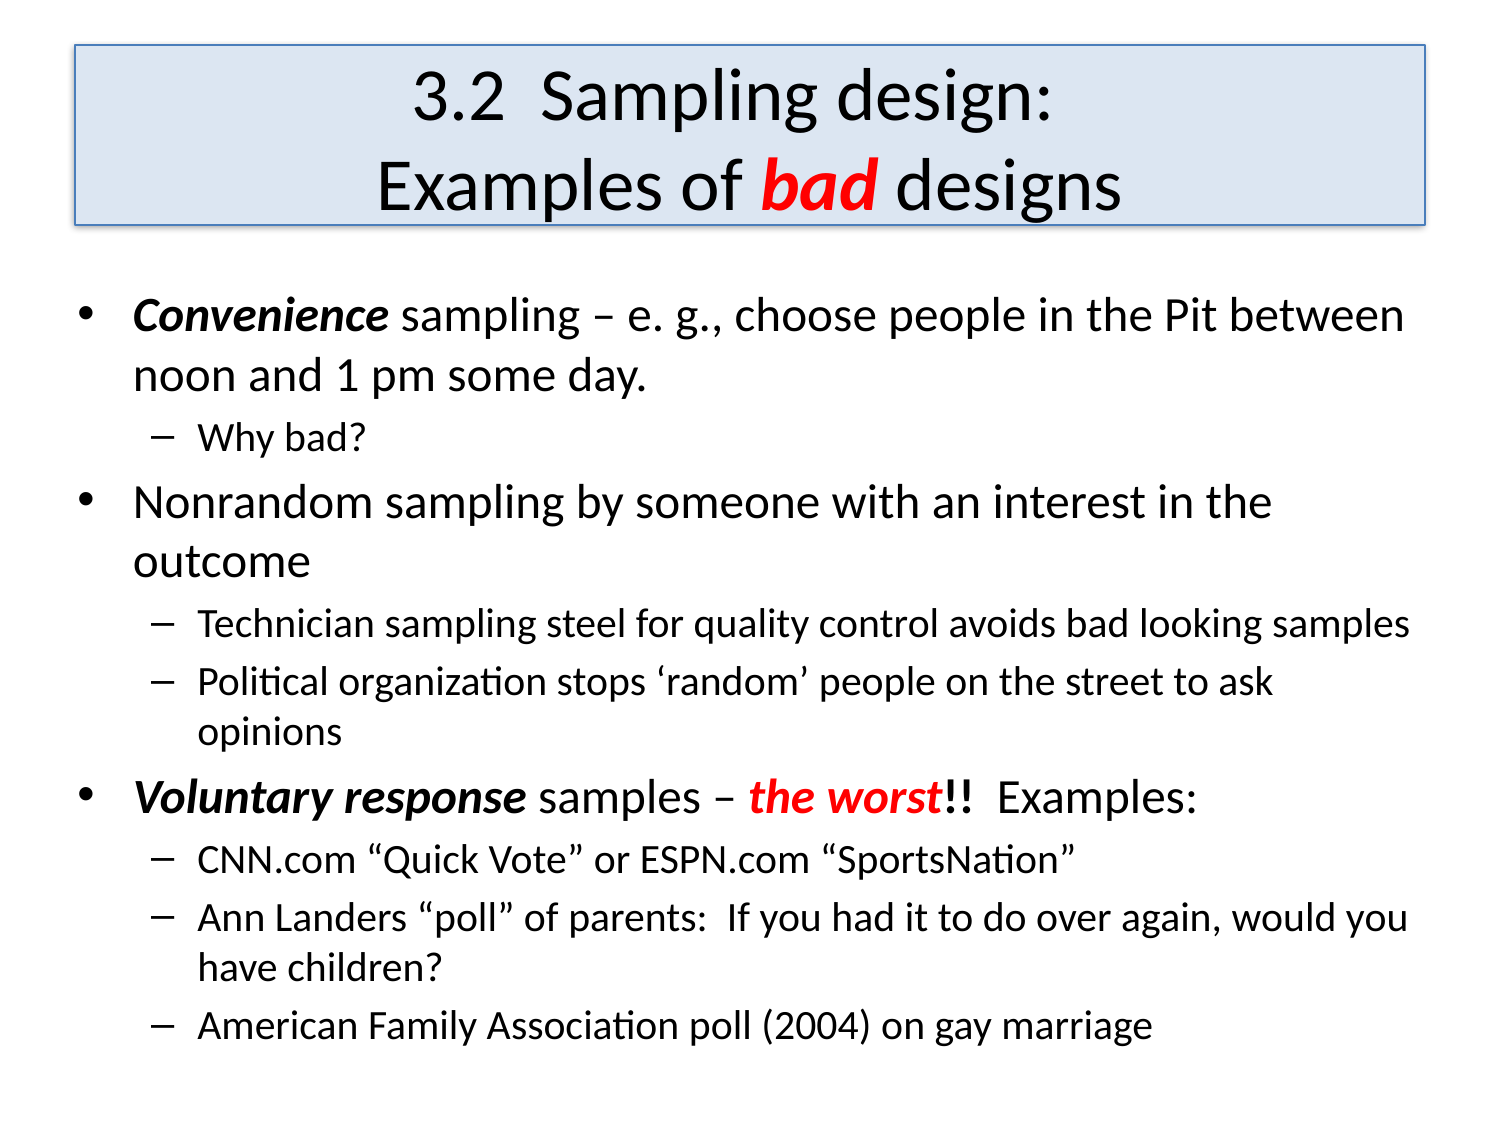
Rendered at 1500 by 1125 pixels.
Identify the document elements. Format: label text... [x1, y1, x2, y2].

title 3.2 Sampling design: Examples of bad designs [74, 44, 1426, 226]
list Convenience sampling – e. g., choose people in the Pit between noon and 1 pm some day. Why bad? Nonrandom sampling by someone with an interest in the outcome Technician sampling steel for quality control avoids bad looking samples Political organization stops ‘random’ people on the street to ask opinions Voluntary response samples – the worst!! Examples: CNN.com “Quick Vote” or ESPN.com “SportsNation” Ann Landers “poll” of parents: If you had it to do over again, would you have children? American Family Association poll (2004) on gay marriage [62, 275, 1438, 1063]
